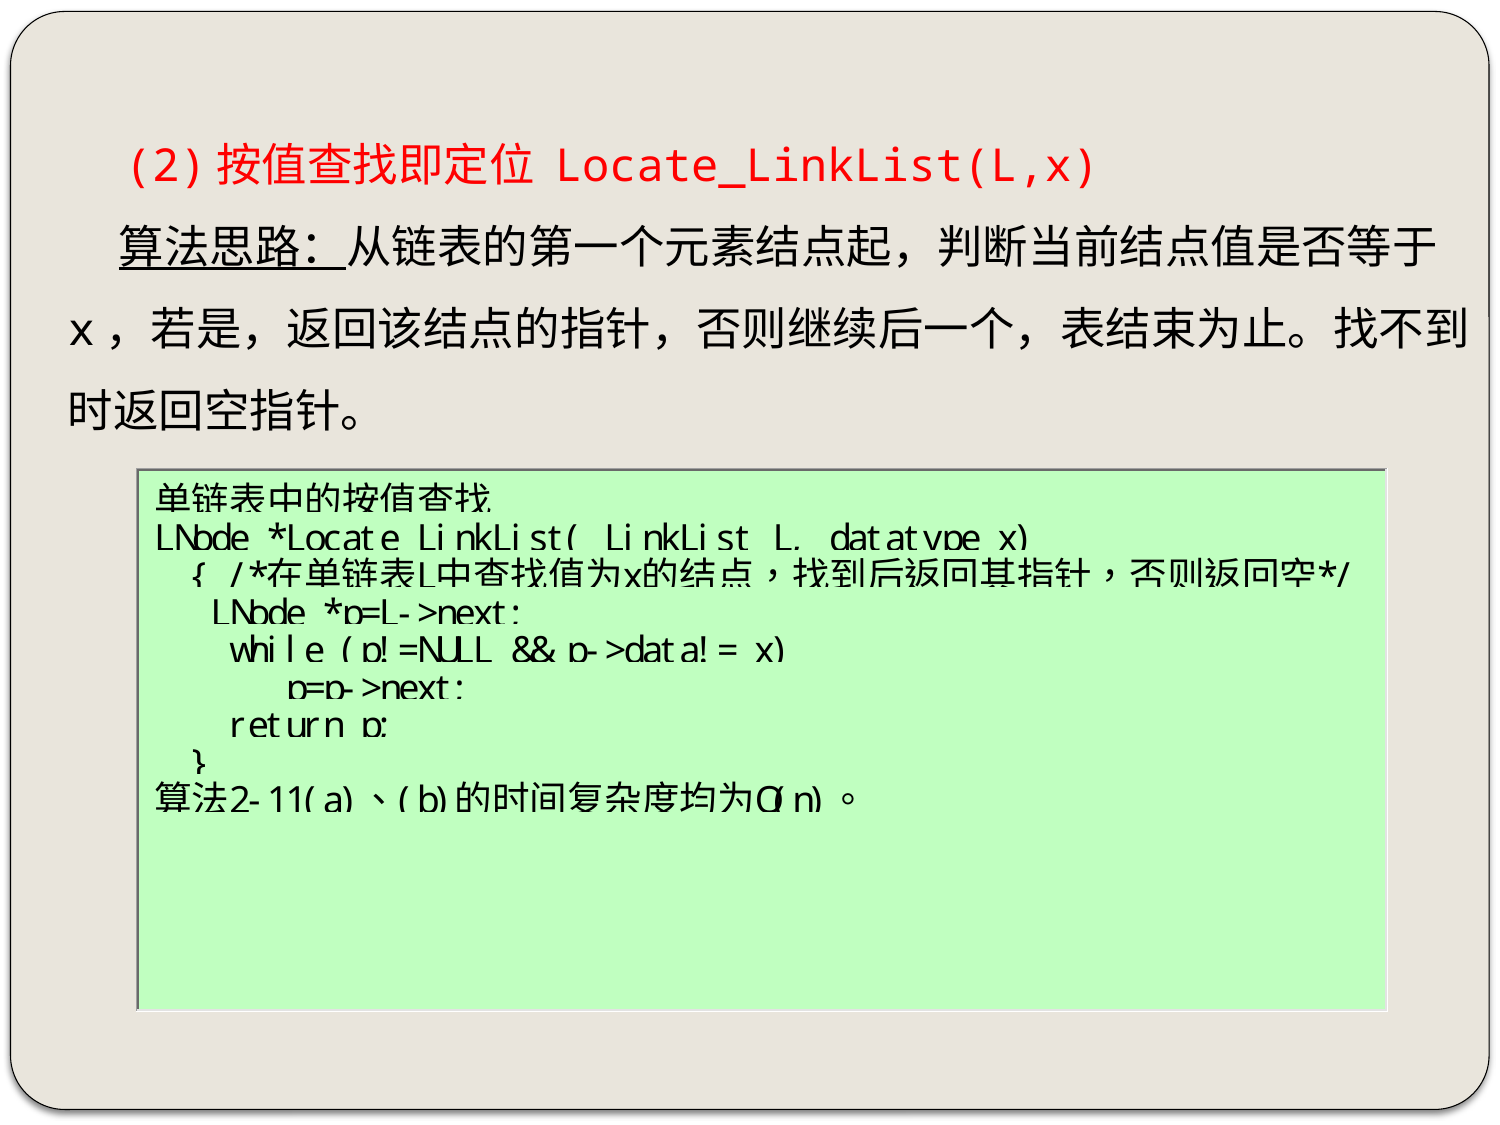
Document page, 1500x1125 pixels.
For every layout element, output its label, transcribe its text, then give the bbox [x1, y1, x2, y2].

list (2)按值查找即定位 Locate_LinkList(L,x) 算法思路：从链表的第一个元素结点起，判断当前结点值是否等于x，若是，返回该结点的指针，否则继续后一个，表结束为止。找不到时返回空指针。 [53, 101, 1500, 446]
